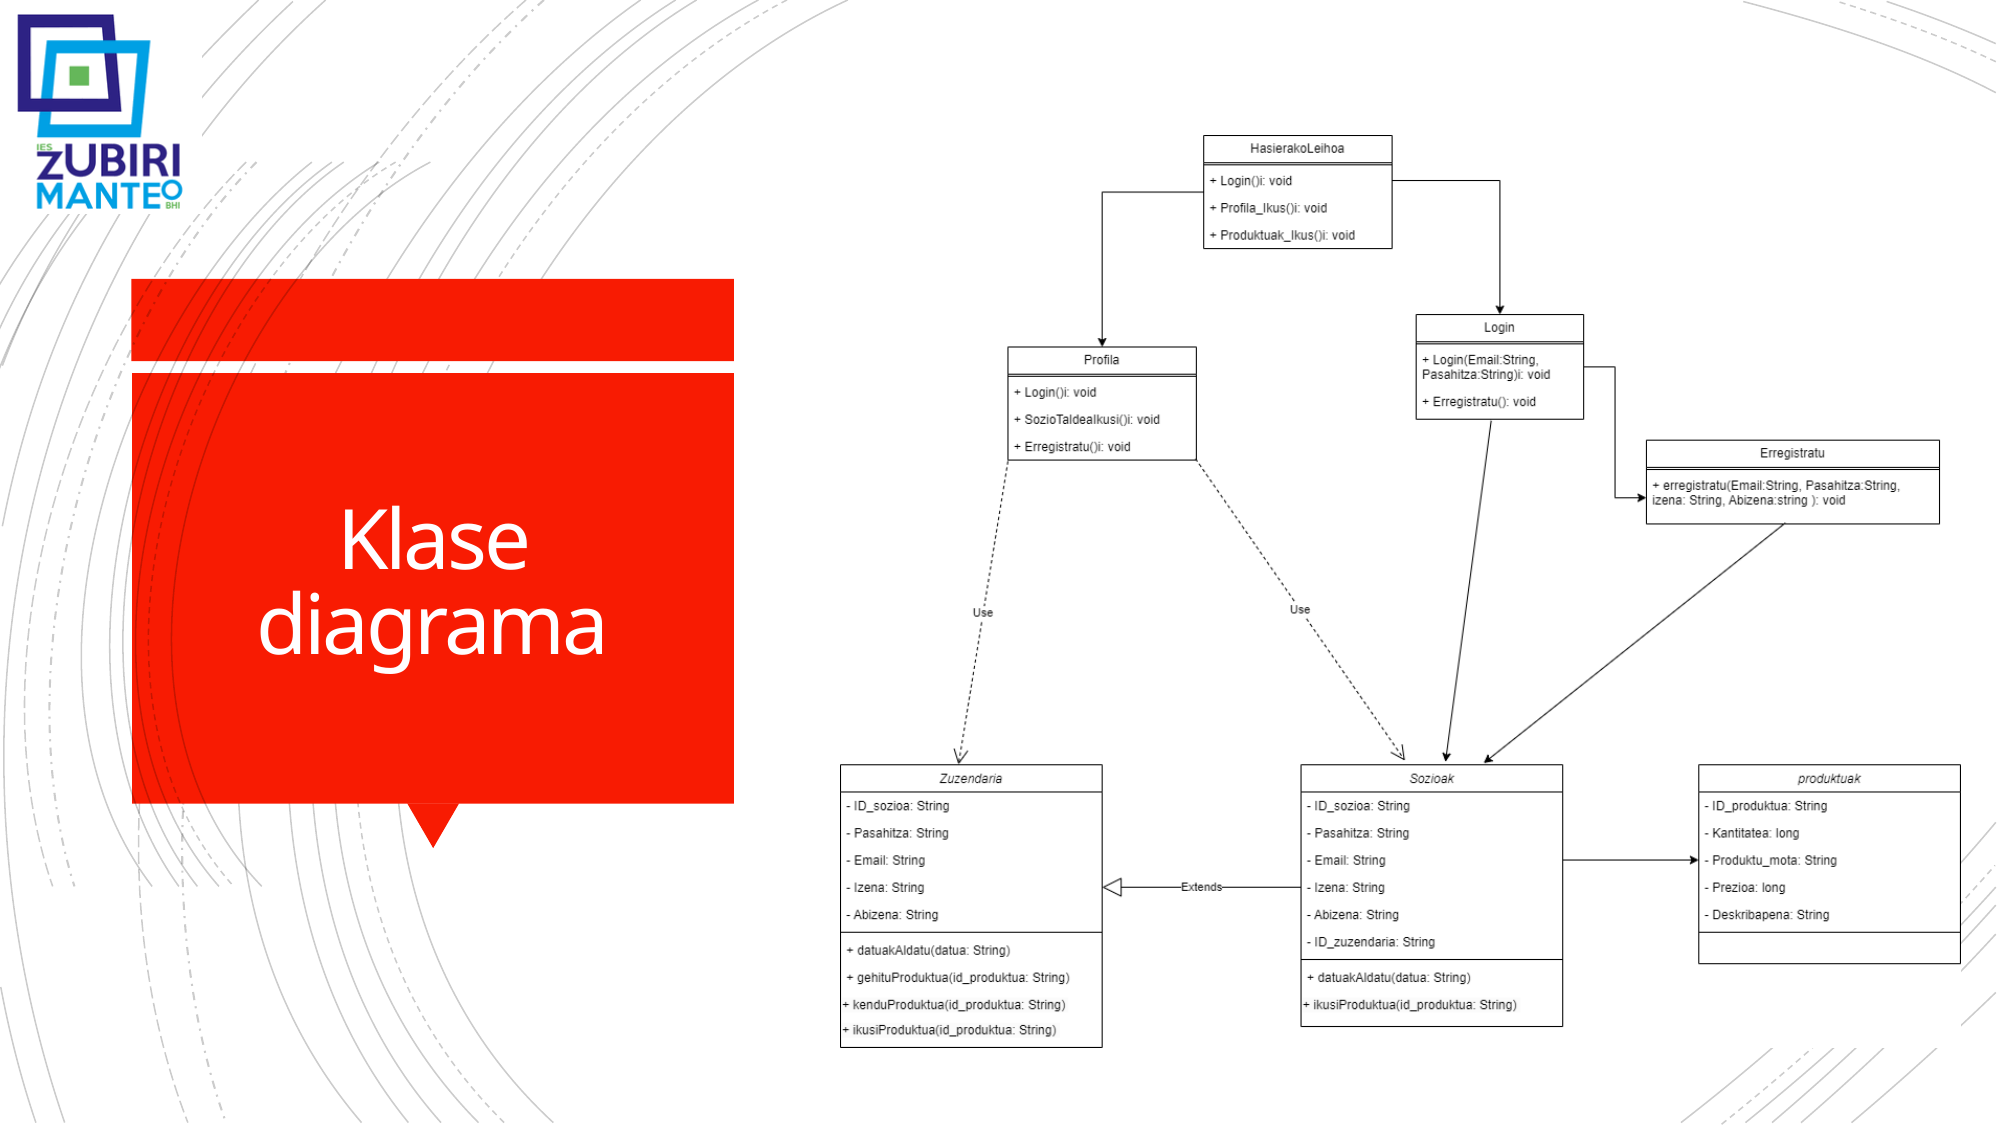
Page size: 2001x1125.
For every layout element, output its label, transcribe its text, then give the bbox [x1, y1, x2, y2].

title Klase diagrama [145, 383, 721, 789]
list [839, 134, 1962, 1049]
picture [0, 12, 202, 214]
